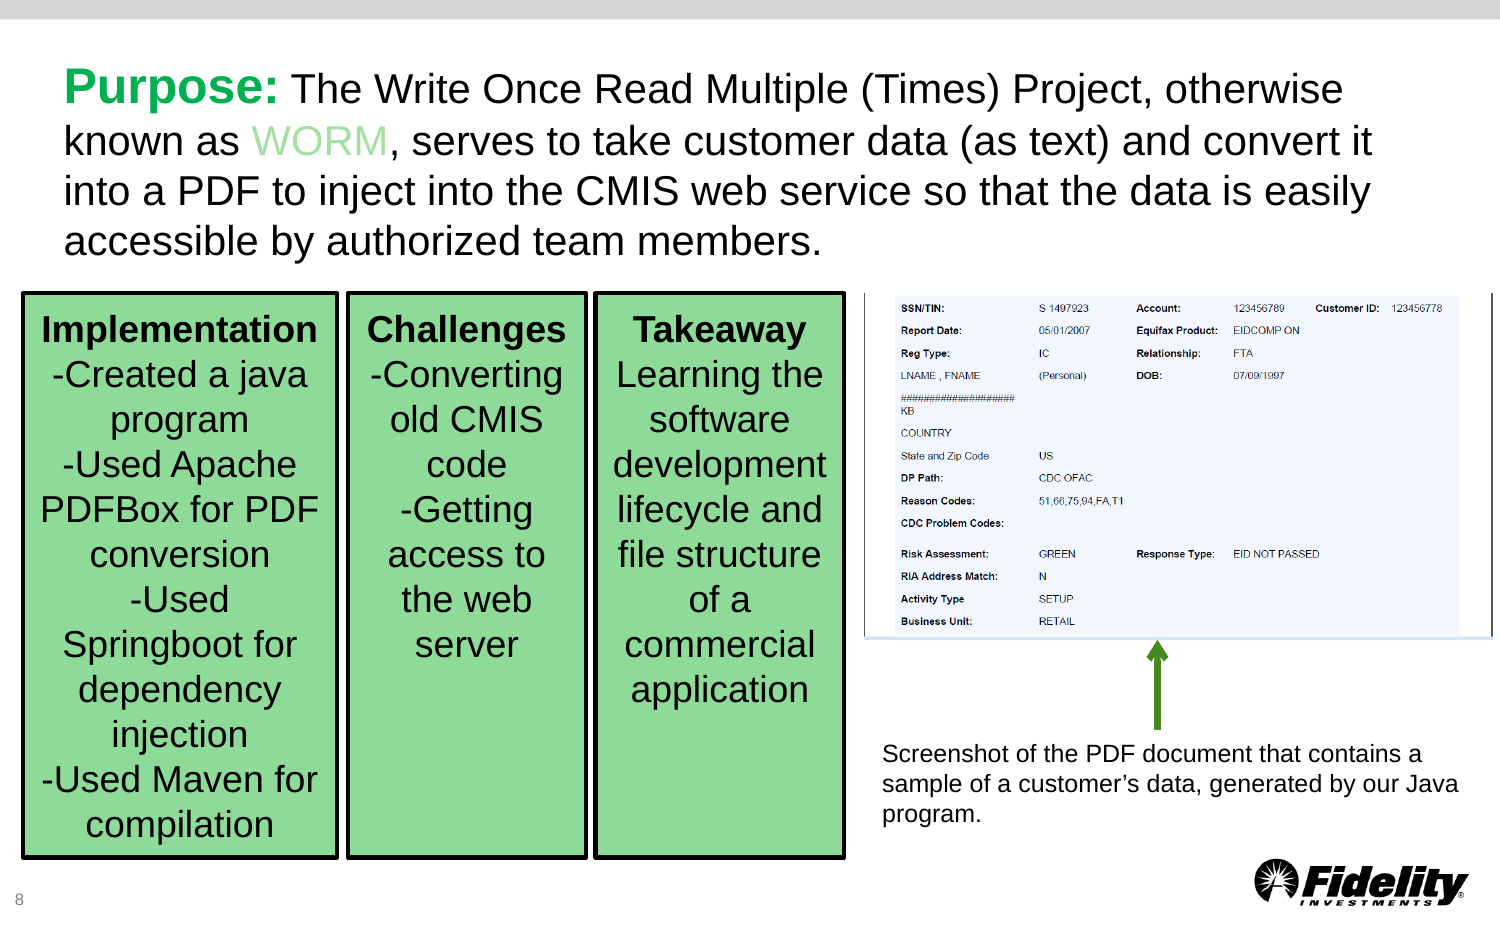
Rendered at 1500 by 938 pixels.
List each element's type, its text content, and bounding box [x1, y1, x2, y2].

slide_number 8 [0, 881, 71, 917]
title Purpose: The Write Once Read Multiple (Times) Project, otherwise known as WORM, serves to take customer data (as text) and convert it into a PDF to inject into the CMIS web service so that the data is easily accessible by authorized team members. [48, 45, 1447, 272]
text_box Takeaway Learning the software development lifecycle and file structure of a commercial application [593, 291, 846, 860]
text_box Challenges -Converting old CMIS code -Getting access to the web server [346, 291, 588, 860]
picture [863, 293, 1493, 641]
picture [1251, 857, 1472, 907]
text_box Implementation -Created a java program -Used Apache PDFBox for PDF conversion -Used Springboot for dependency injection -Used Maven for compilation [21, 291, 339, 860]
text_box Screenshot of the PDF document that contains a sample of a customer’s data, generated by our Java program. [867, 730, 1489, 806]
